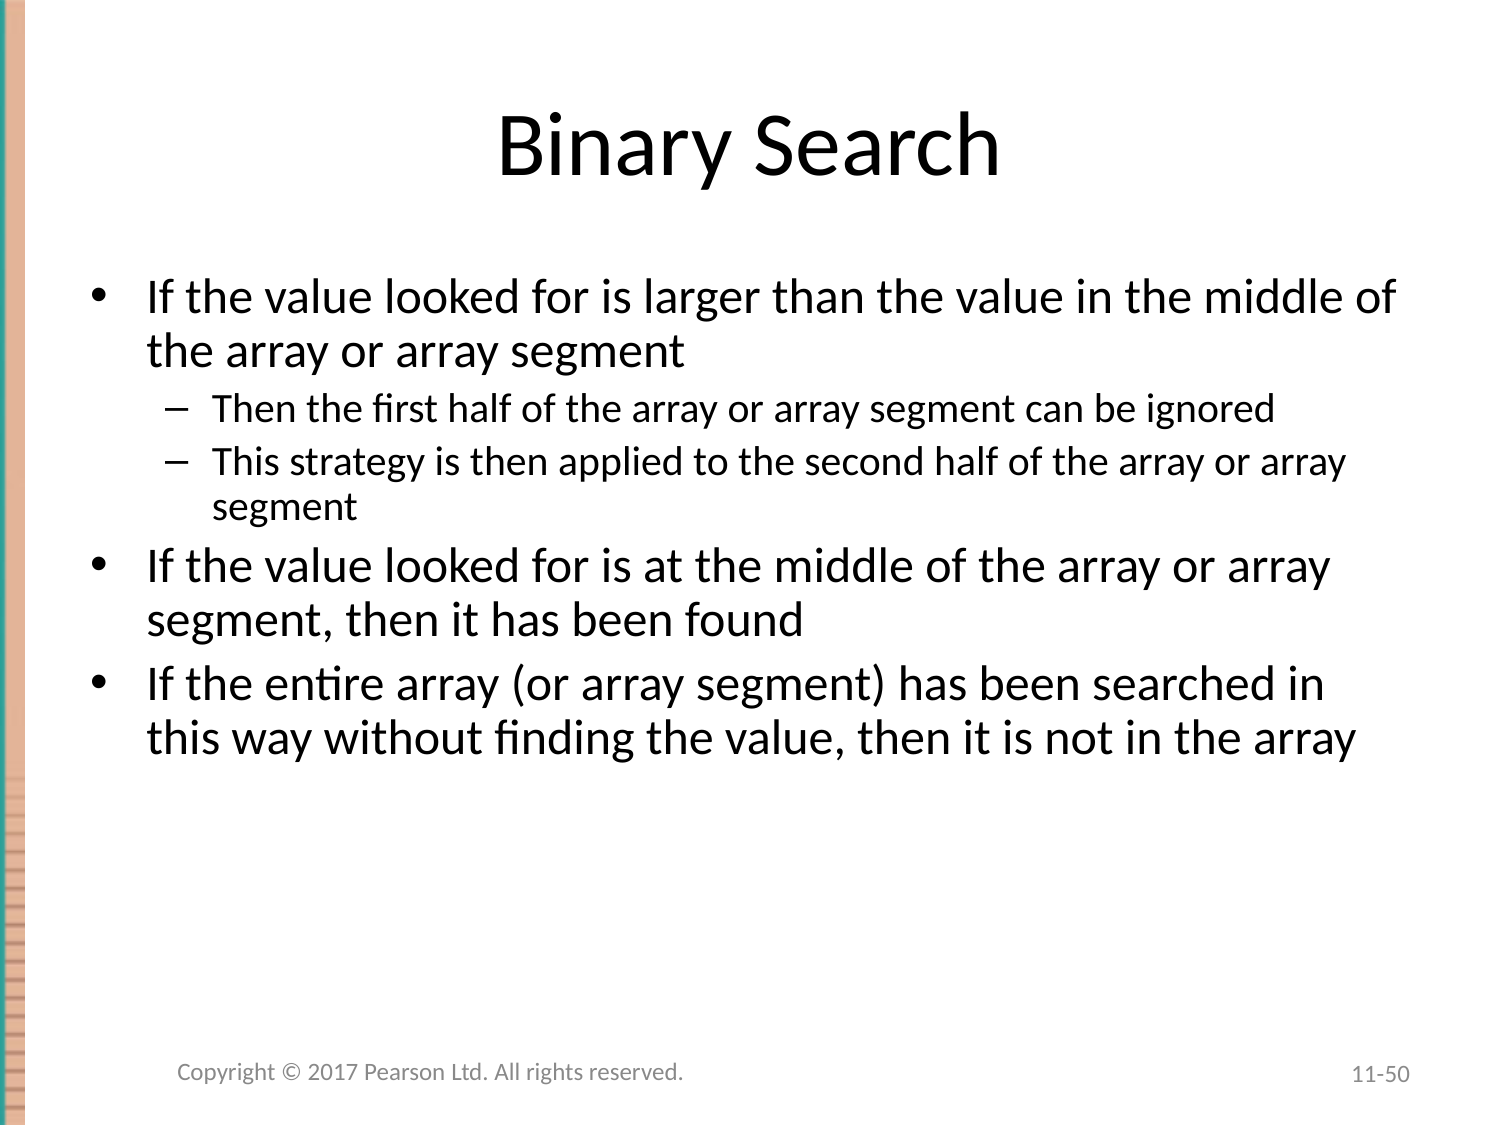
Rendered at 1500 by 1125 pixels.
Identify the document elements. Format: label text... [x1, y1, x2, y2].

list If the value looked for is larger than the value in the middle of the array or array segment Then the first half of the array or array segment can be ignored This strategy is then applied to the second half of the array or array segment If the value looked for is at the middle of the array or array segment, then it has been found If the entire array (or array segment) has been searched in this way without finding the value, then it is not in the array [75, 262, 1425, 1005]
slide_number 11-50 [1074, 1042, 1425, 1103]
footer Copyright © 2017 Pearson Ltd. All rights reserved. [75, 1040, 788, 1100]
picture [0, 0, 25, 1125]
title Binary Search [75, 45, 1425, 233]
